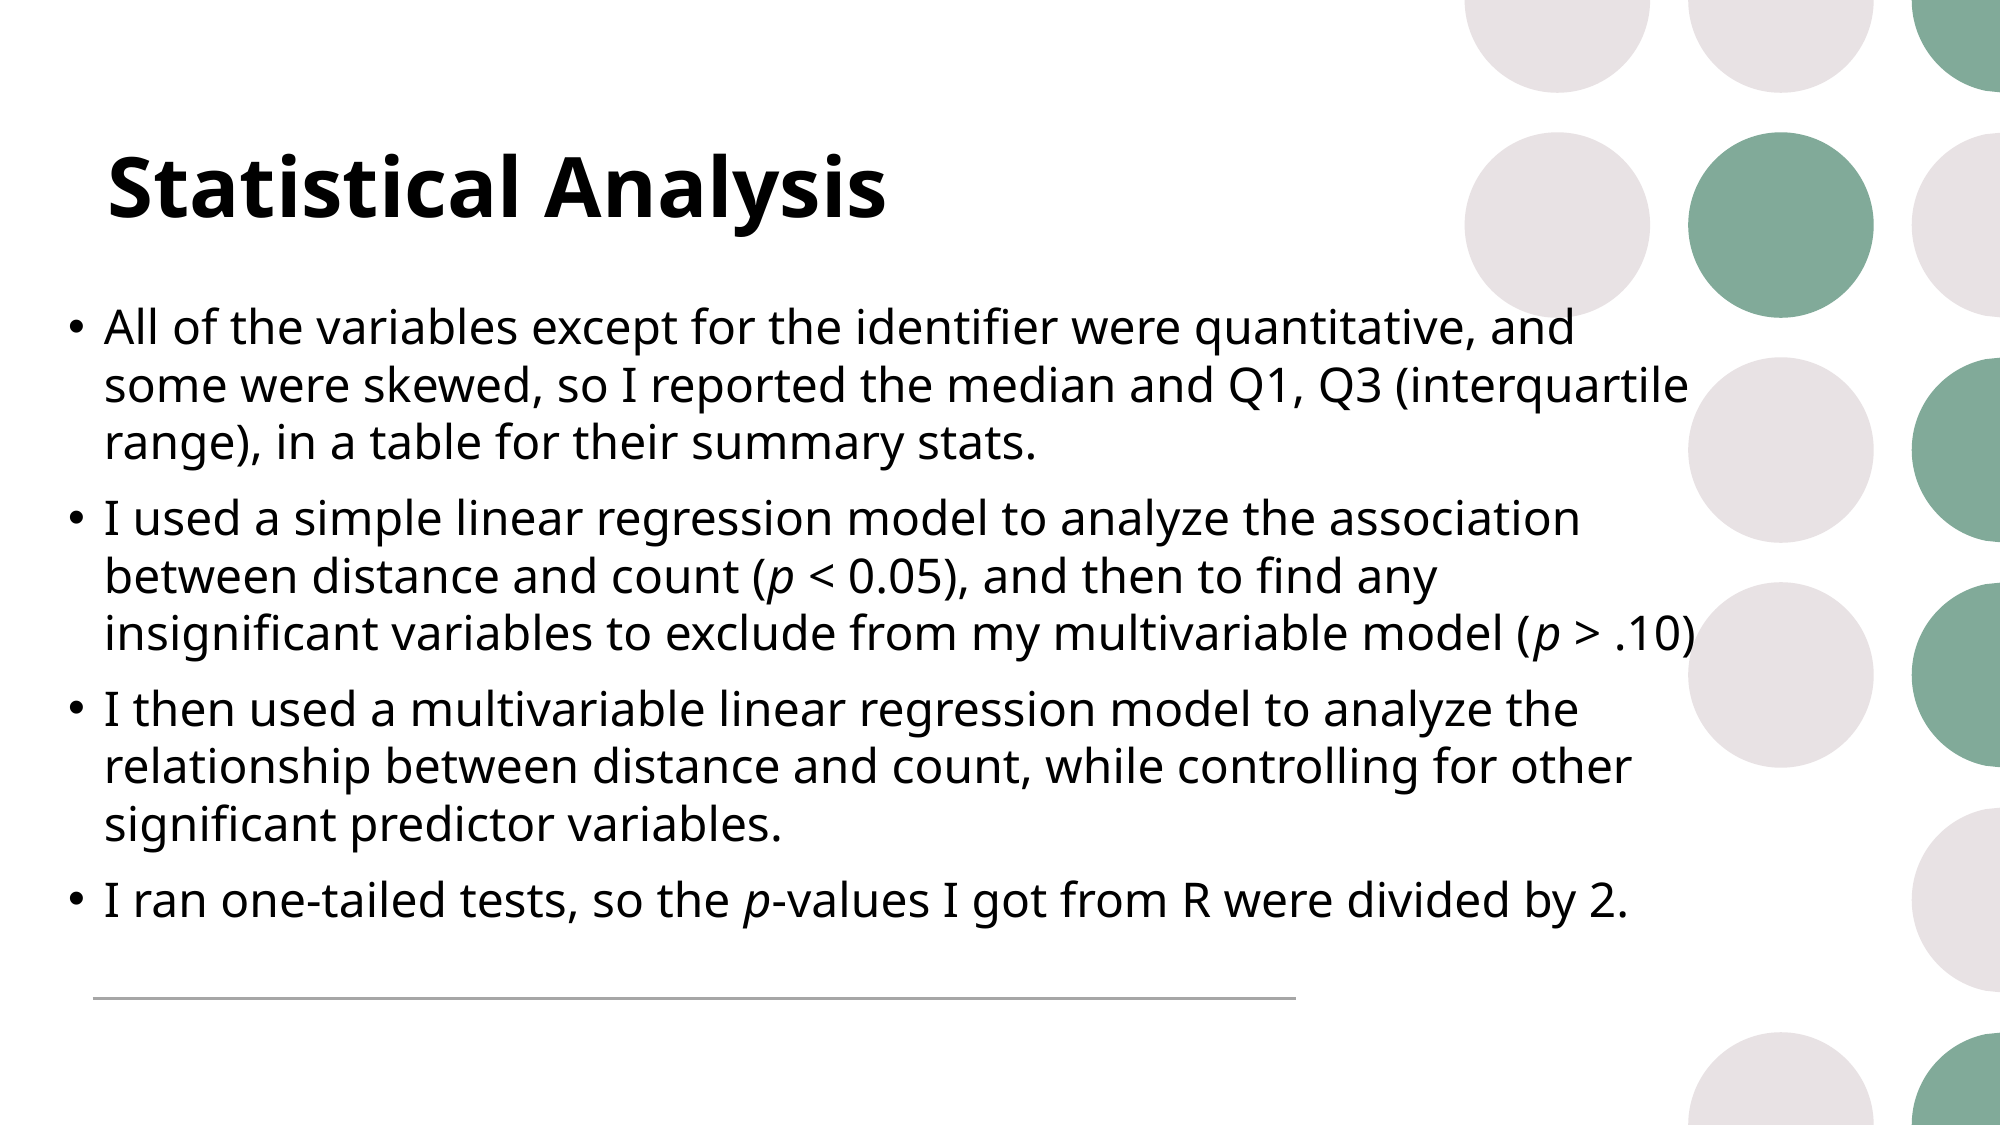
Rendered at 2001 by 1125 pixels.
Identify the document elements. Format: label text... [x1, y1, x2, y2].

list All of the variables except for the identifier were quantitative, and some were skewed, so I reported the median and Q1, Q3 (interquartile range), in a table for their summary stats. I used a simple linear regression model to analyze the association between distance and count (p < 0.05), and then to find any insignificant variables to exclude from my multivariable model (p > .10) I then used a multivariable linear regression model to analyze the relationship between distance and count, while controlling for other significant predictor variables. I ran one-tailed tests, so the p-values I got from R were divided by 2. [53, 289, 1728, 973]
title Statistical Analysis [92, 126, 1297, 289]
